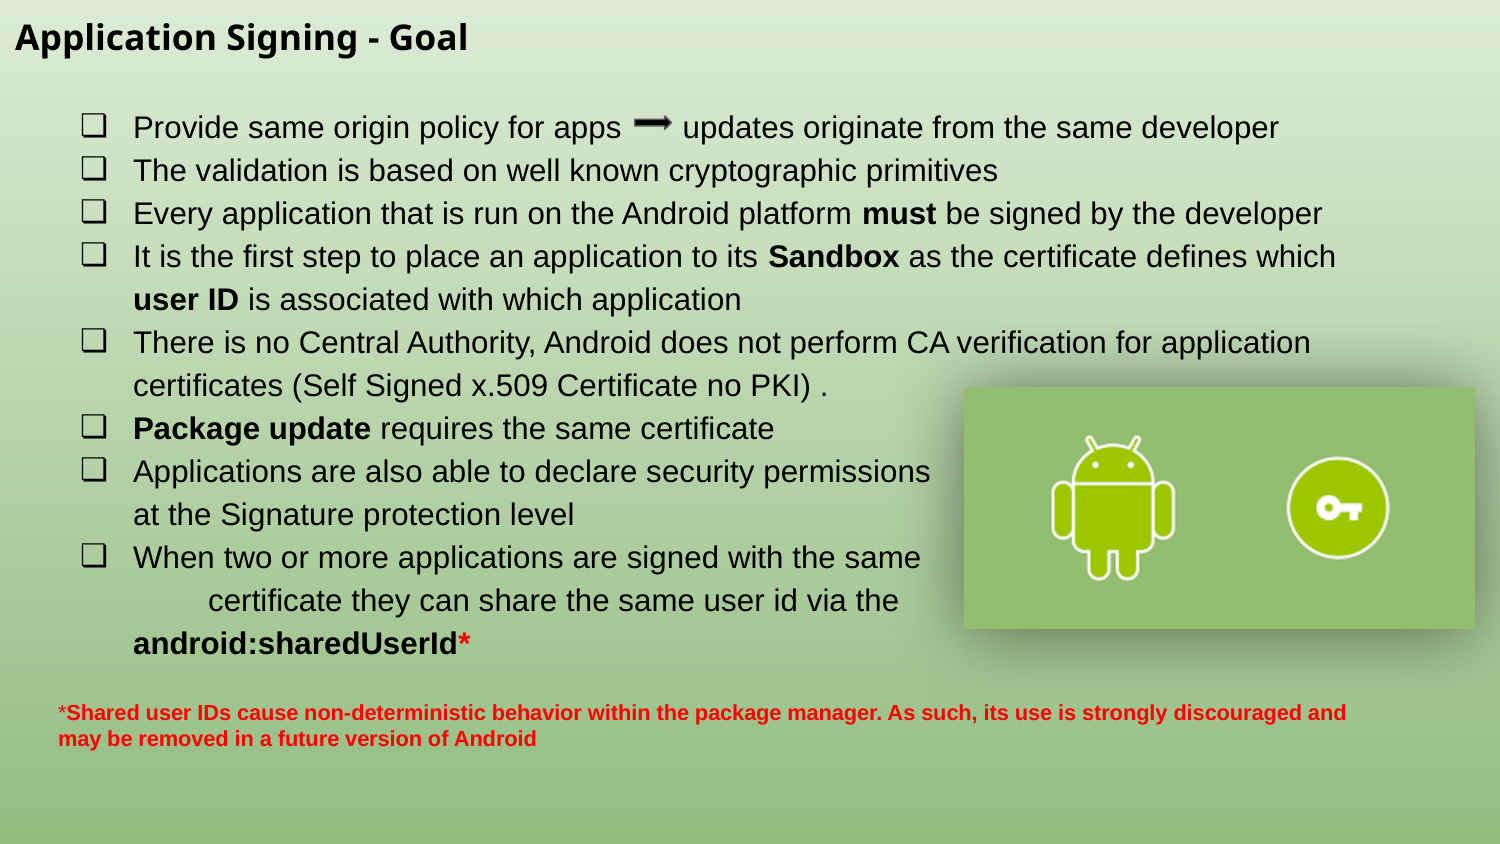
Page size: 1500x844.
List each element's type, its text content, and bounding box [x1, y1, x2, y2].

picture [964, 387, 1475, 629]
text_box Application Signing - Goal [0, 0, 1018, 73]
text_box Provide same origin policy for apps updates originate from the same developer The validation is based on well known cryptographic primitives Every application that is run on the Android platform must be signed by the developer It is the first step to place an application to its Sandbox as the certificate defines which user ID is associated with which application There is no Central Authority, Android does not perform CA verification for application certificates (Self Signed x.509 Certificate no PKI) . Package update requires the same certificate Applications are also able to declare security permissions at the Signature protection level When two or more applications are signed with the same certificate they can share the same user id via the android:sharedUserId* *Shared user IDs cause non-deterministic behavior within the package manager. As such, its use is strongly discouraged and may be removed in a future version of Android [43, 86, 1385, 844]
text_box [634, 115, 672, 130]
